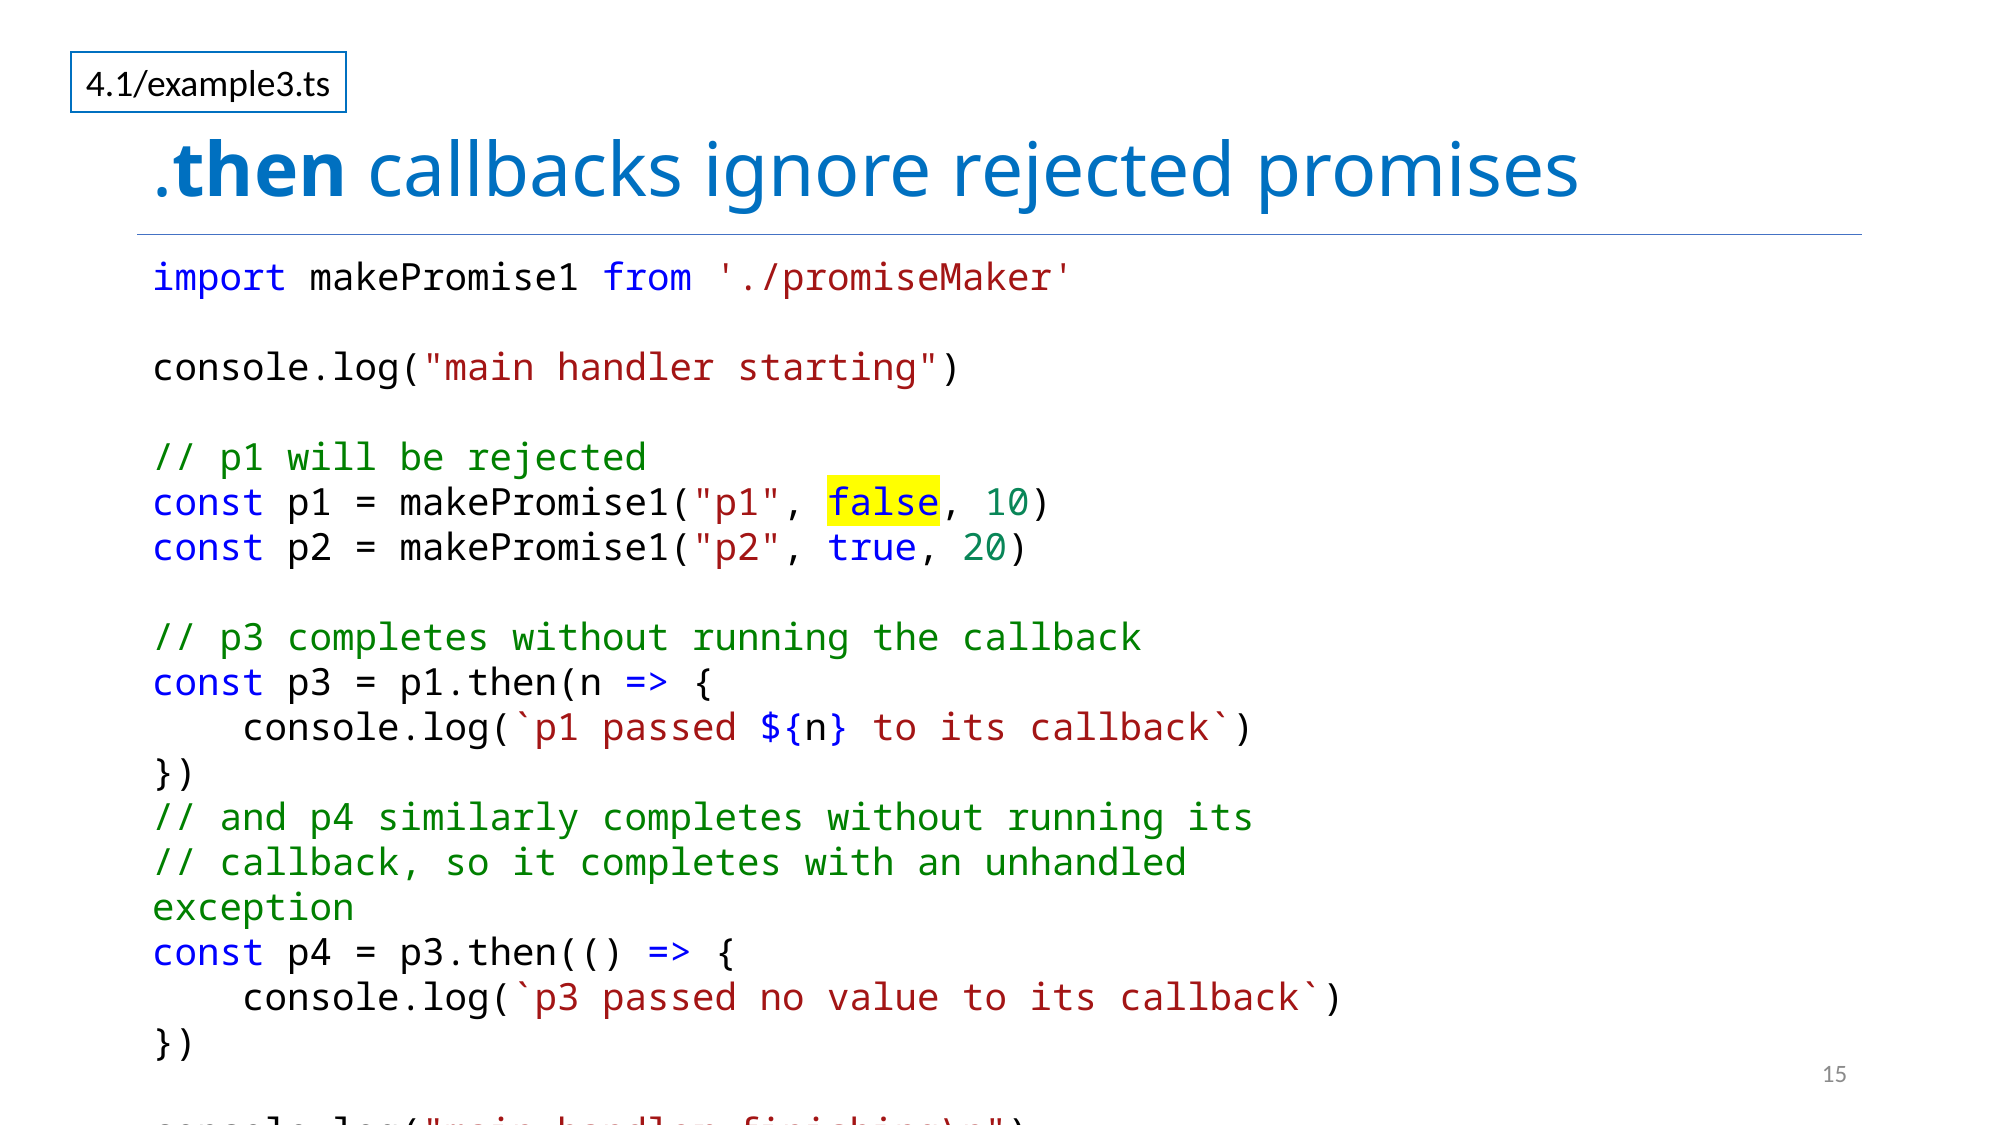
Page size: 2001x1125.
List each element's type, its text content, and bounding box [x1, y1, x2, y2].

text_box import makePromise1 from './promiseMaker' console.log("main handler starting") // p1 will be rejected const p1 = makePromise1("p1", false, 10) const p2 = makePromise1("p2", true, 20) // p3 completes without running the callback const p3 = p1.then(n => { console.log(`p1 passed ${n} to its callback`) }) // and p4 similarly completes without running its // callback, so it completes with an unhandled exception const p4 = p3.then(() => { console.log(`p3 passed no value to its callback`) }) console.log("main handler finishing\n") [137, 245, 1364, 1125]
title .then callbacks ignore rejected promises [137, 3, 1863, 221]
slide_number 15 [1412, 1042, 1863, 1103]
text_box 4.1/example3.ts [70, 51, 347, 113]
